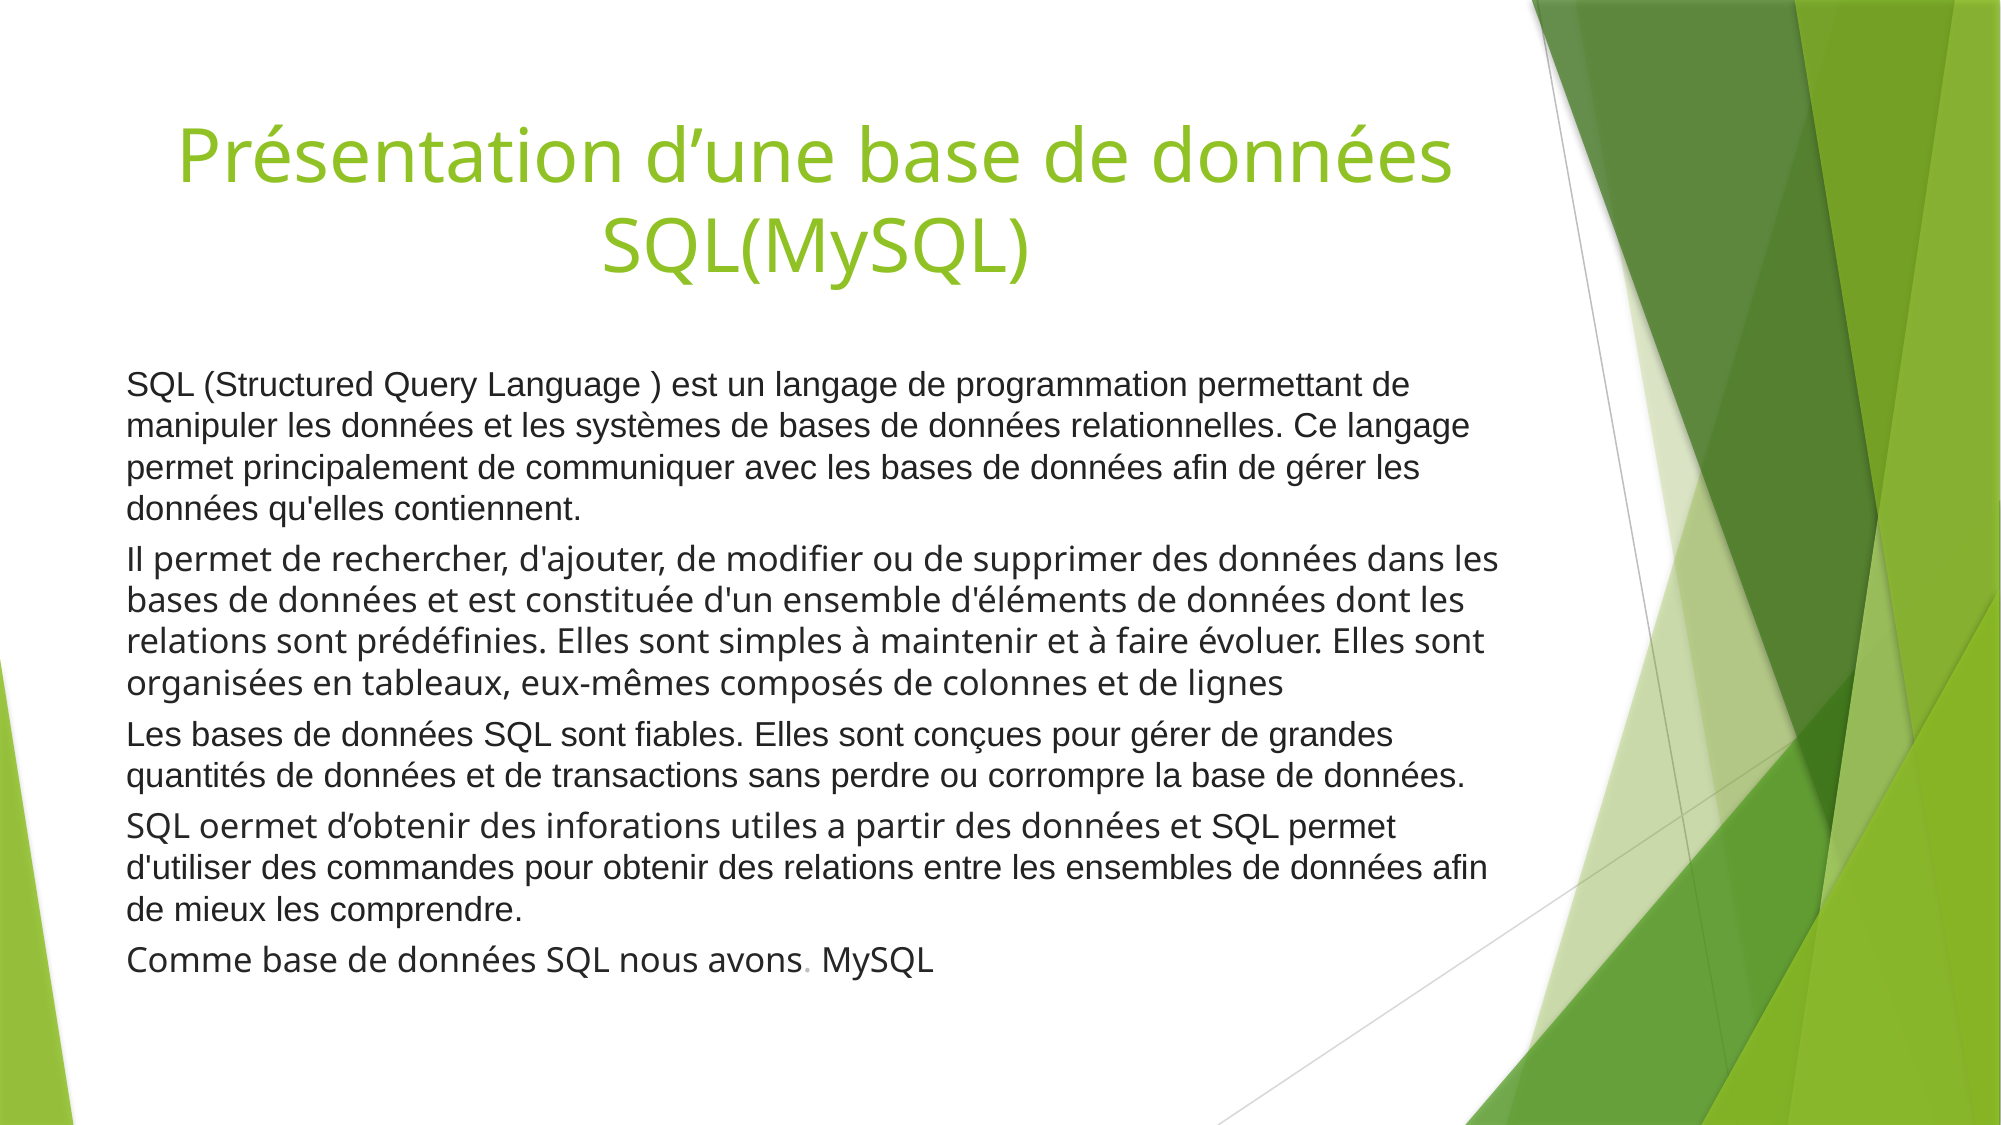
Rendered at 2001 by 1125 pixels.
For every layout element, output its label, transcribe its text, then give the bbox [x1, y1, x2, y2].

list SQL (Structured Query Language ) est un langage de programmation permettant de manipuler les données et les systèmes de bases de données relationnelles. Ce langage permet principalement de communiquer avec les bases de données afin de gérer les données qu'elles contiennent. Il permet de rechercher, d'ajouter, de modifier ou de supprimer des données dans les bases de données et est constituée d'un ensemble d'éléments de données dont les relations sont prédéfinies. Elles sont simples à maintenir et à faire évoluer. Elles sont organisées en tableaux, eux-mêmes composés de colonnes et de lignes Les bases de données SQL sont fiables. Elles sont conçues pour gérer de grandes quantités de données et de transactions sans perdre ou corrompre la base de données. SQL oermet d’obtenir des inforations utiles a partir des données et SQL permet d'utiliser des commandes pour obtenir des relations entre les ensembles de données afin de mieux les comprendre. Comme base de données SQL nous avons. MySQL [111, 354, 1522, 992]
title Présentation d’une base de données SQL(MySQL) [111, 99, 1522, 317]
